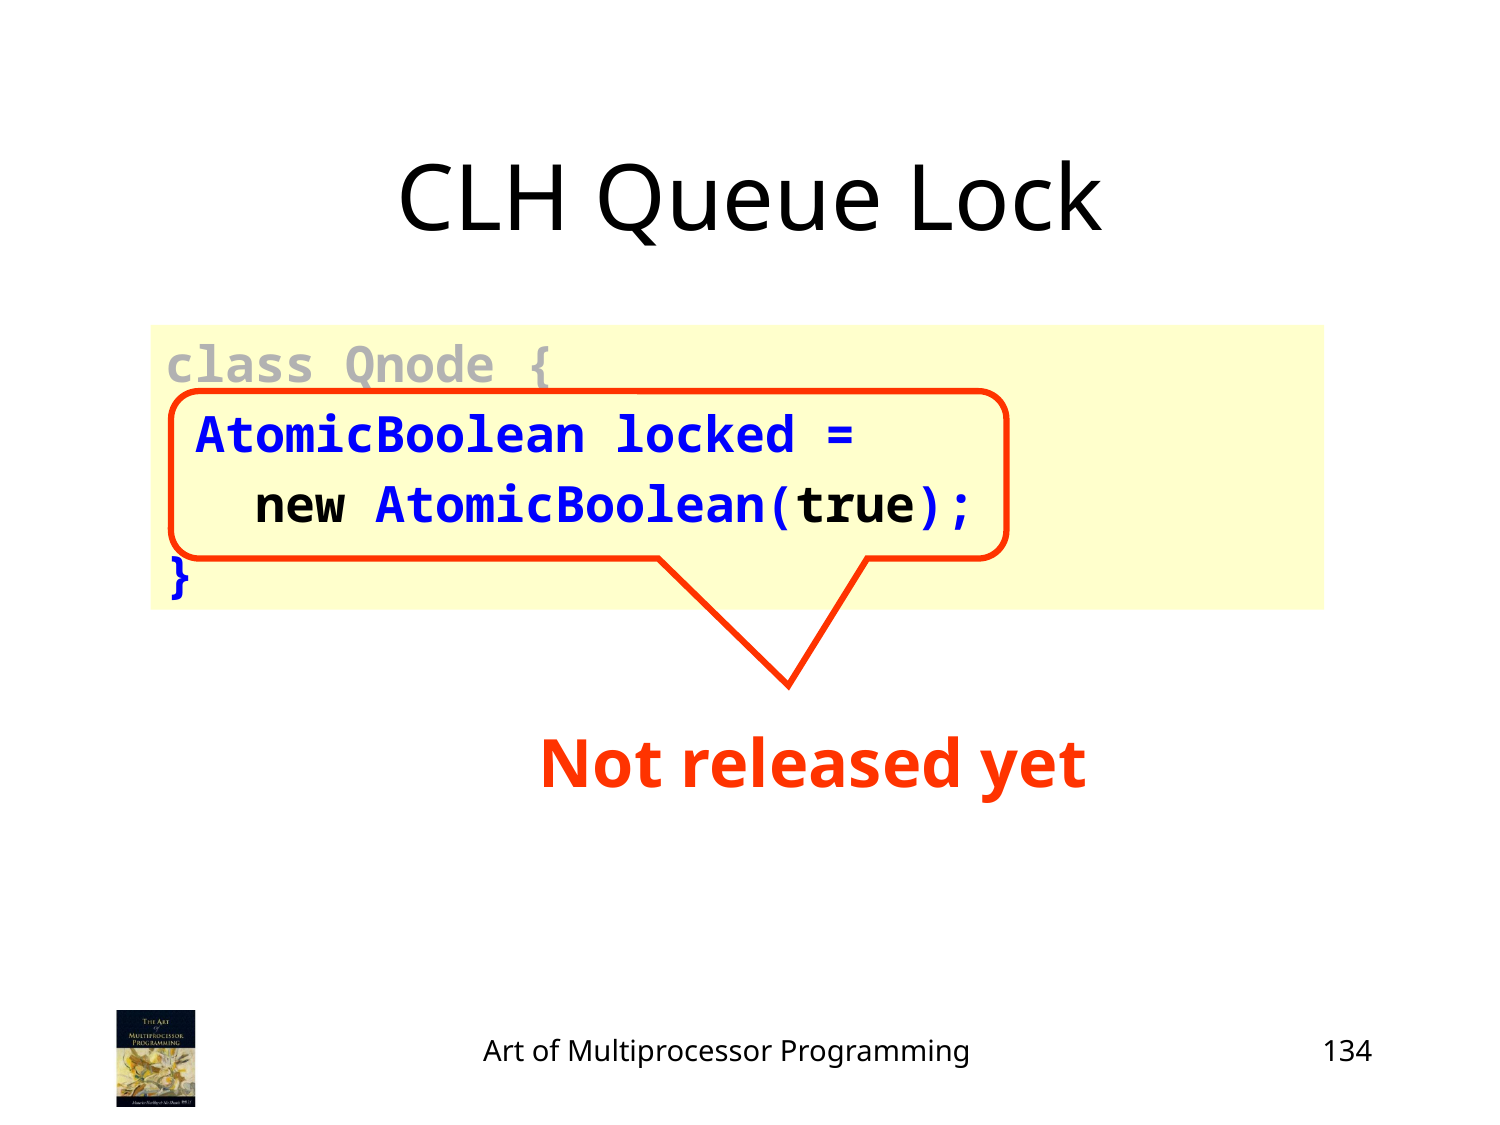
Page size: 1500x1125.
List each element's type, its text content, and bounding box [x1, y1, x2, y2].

title CLH Queue Lock [112, 99, 1388, 288]
text_box [170, 391, 1007, 686]
picture [107, 1010, 204, 1107]
footer Art of Multiprocessor Programming [433, 1024, 1022, 1101]
text_box Not released yet [330, 713, 1297, 809]
text_box class Qnode { AtomicBoolean locked = new AtomicBoolean(true); } [150, 324, 1325, 610]
slide_number 134 [1074, 1024, 1388, 1101]
